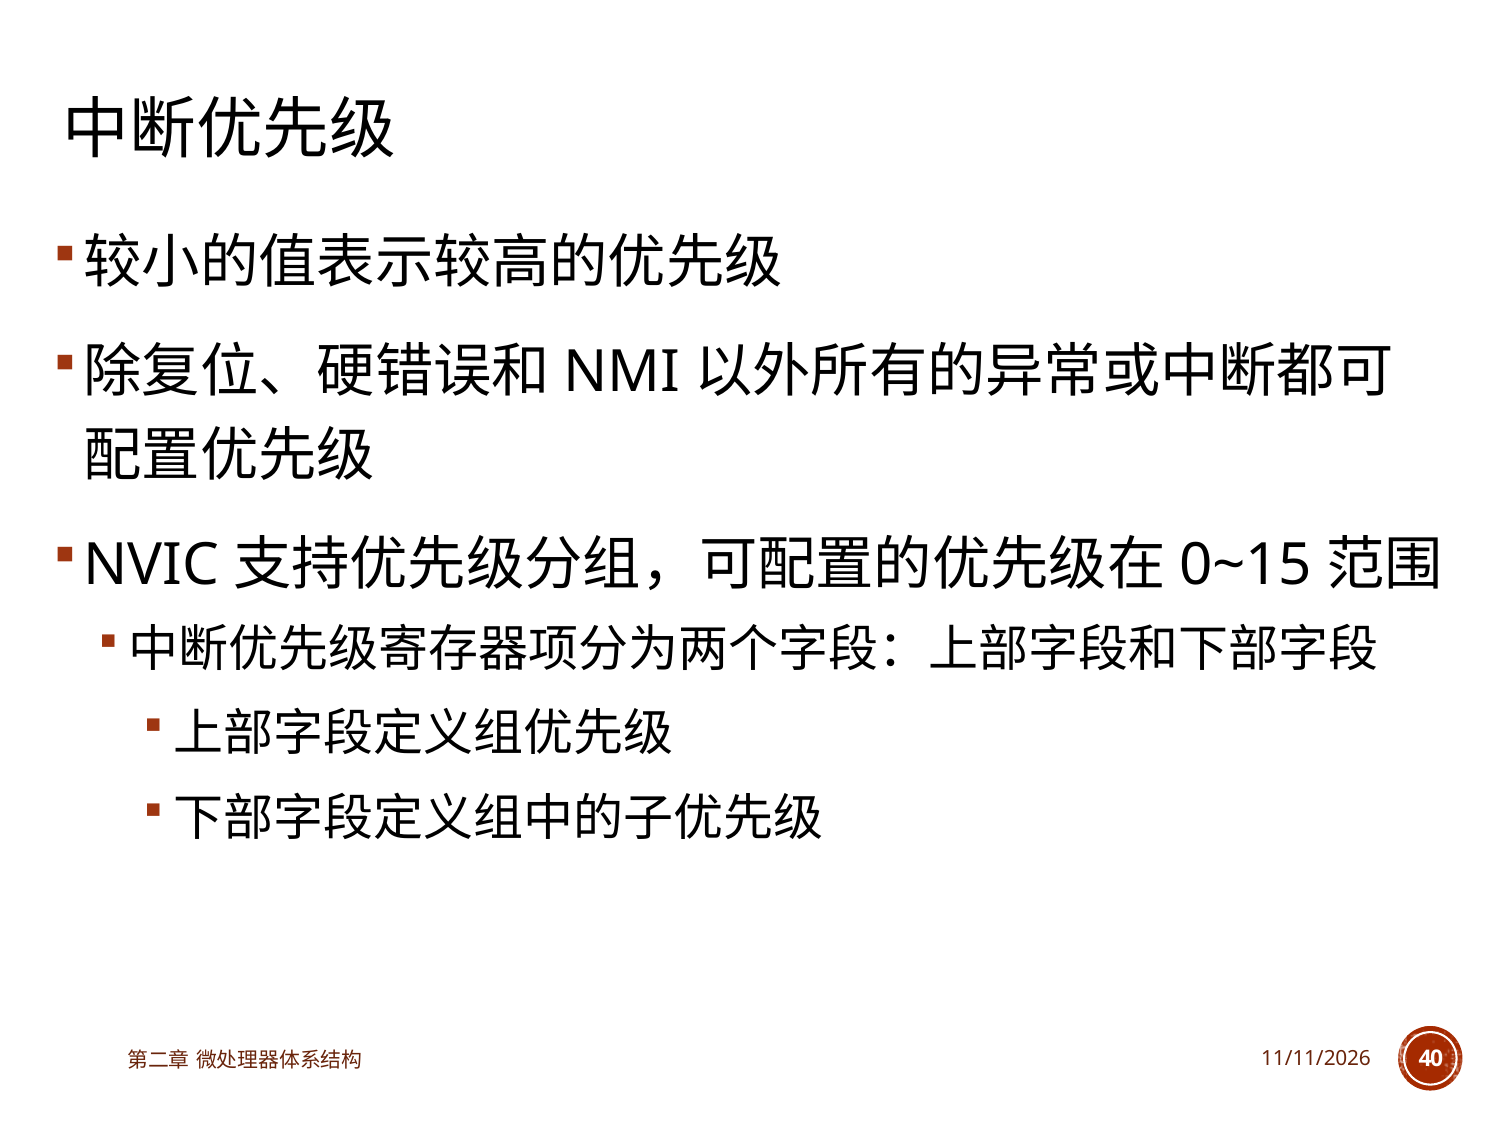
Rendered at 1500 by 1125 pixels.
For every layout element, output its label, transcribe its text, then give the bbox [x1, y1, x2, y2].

slide_number 40 [1391, 1028, 1471, 1089]
list 较小的值表示较高的优先级 除复位、硬错误和NMI以外所有的异常或中断都可配置优先级 NVIC支持优先级分组，可配置的优先级在0~15范围 中断优先级寄存器项分为两个字段：上部字段和下部字段 上部字段定义组优先级 下部字段定义组中的子优先级 [38, 203, 1462, 1053]
title 中断优先级 [47, 46, 1471, 215]
footer 第二章 微处理器体系结构 [112, 1028, 891, 1089]
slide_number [982, 1028, 1386, 1089]
